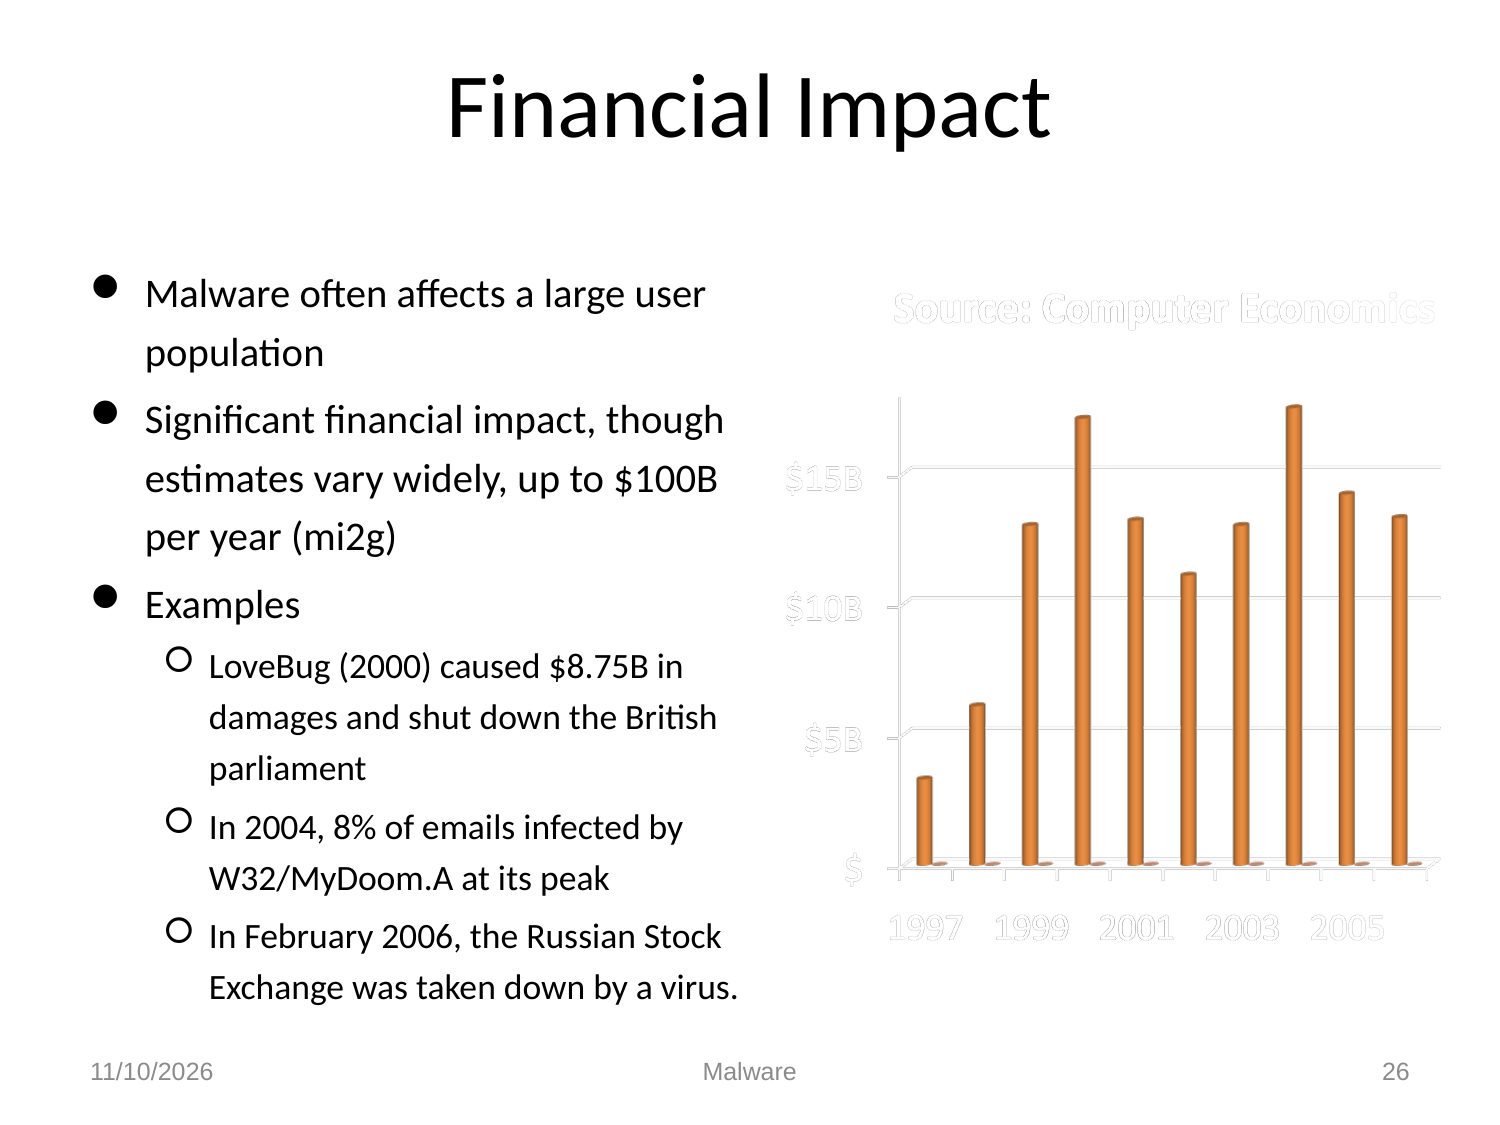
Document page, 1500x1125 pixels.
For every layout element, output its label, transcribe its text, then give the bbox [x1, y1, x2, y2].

title Financial Impact [75, 0, 1425, 203]
slide_number 26 [1074, 1042, 1425, 1103]
footer Malware [512, 1042, 988, 1103]
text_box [762, 249, 1463, 1026]
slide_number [75, 1042, 425, 1103]
list Malware often affects a large user population Significant financial impact, though estimates vary widely, up to $100B per year (mi2g) Examples LoveBug (2000) caused $8.75B in damages and shut down the British parliament In 2004, 8% of emails infected by W32/MyDoom.A at its peak In February 2006, the Russian Stock Exchange was taken down by a virus. [75, 249, 763, 1038]
